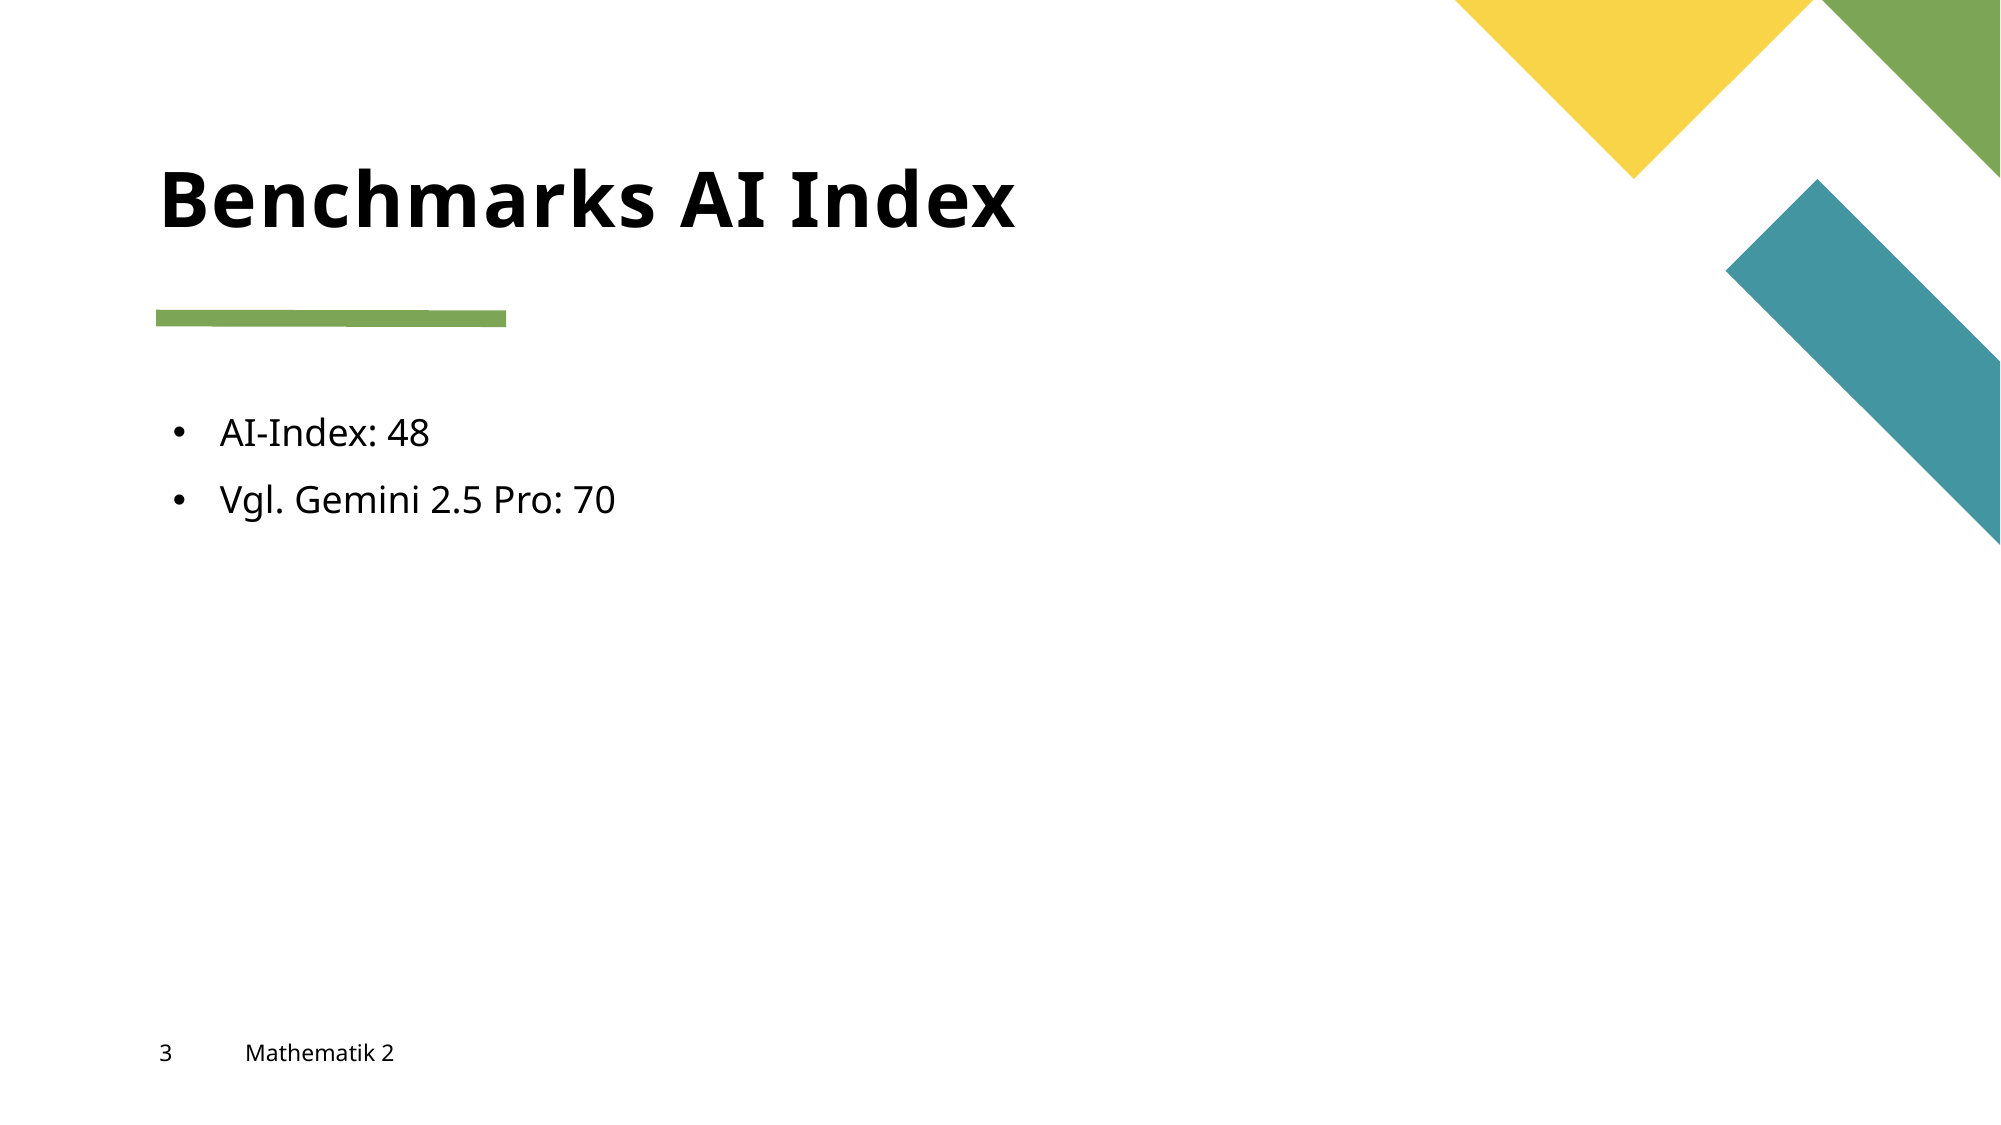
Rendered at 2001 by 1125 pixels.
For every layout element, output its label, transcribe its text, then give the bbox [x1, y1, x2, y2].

slide_number 3 [159, 1038, 246, 1080]
footer Mathematik 2 [246, 1038, 491, 1080]
text_box AI-Index: 48 Vgl. Gemini 2.5 Pro: 70 [158, 379, 1439, 529]
title Benchmarks AI Index [158, 144, 1050, 245]
